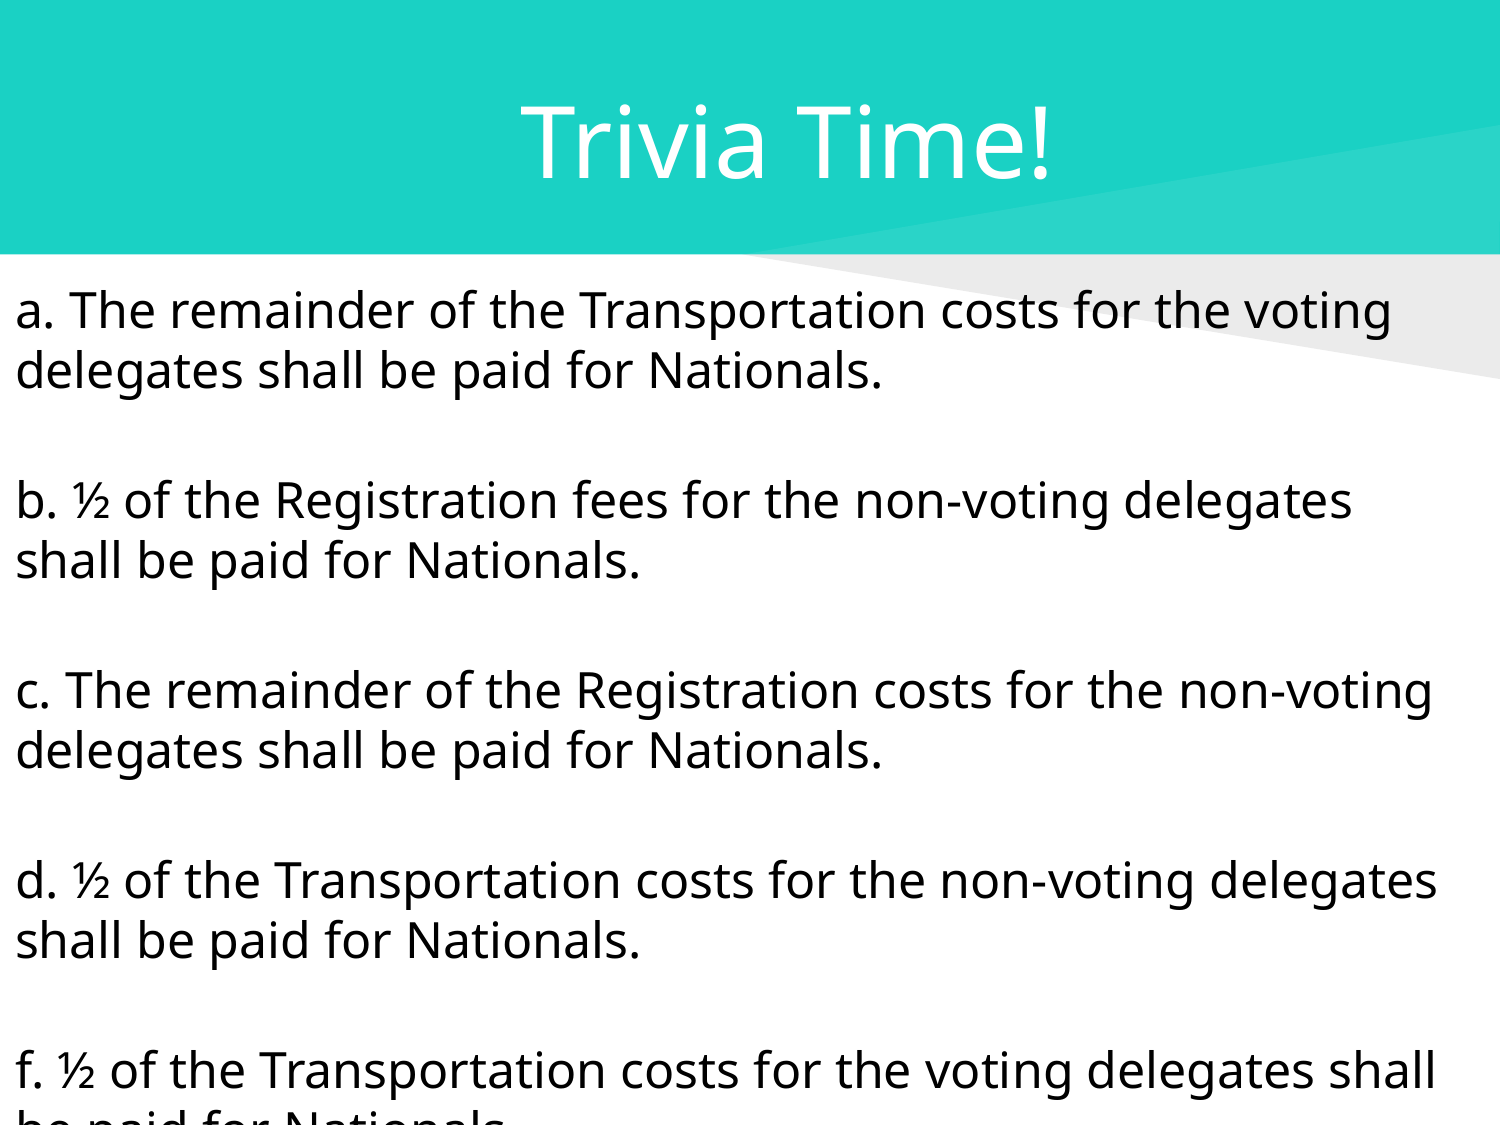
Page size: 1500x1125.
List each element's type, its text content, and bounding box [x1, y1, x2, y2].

text_box a. The remainder of the Transportation costs for the voting delegates shall be paid for Nationals. b. ½ of the Registration fees for the non-voting delegates shall be paid for Nationals. c. The remainder of the Registration costs for the non-voting delegates shall be paid for Nationals. d. ½ of the Transportation costs for the non-voting delegates shall be paid for Nationals. f. ½ of the Transportation costs for the voting delegates shall be paid for Nationals. [0, 263, 1488, 1125]
title Trivia Time! [75, 45, 1425, 233]
